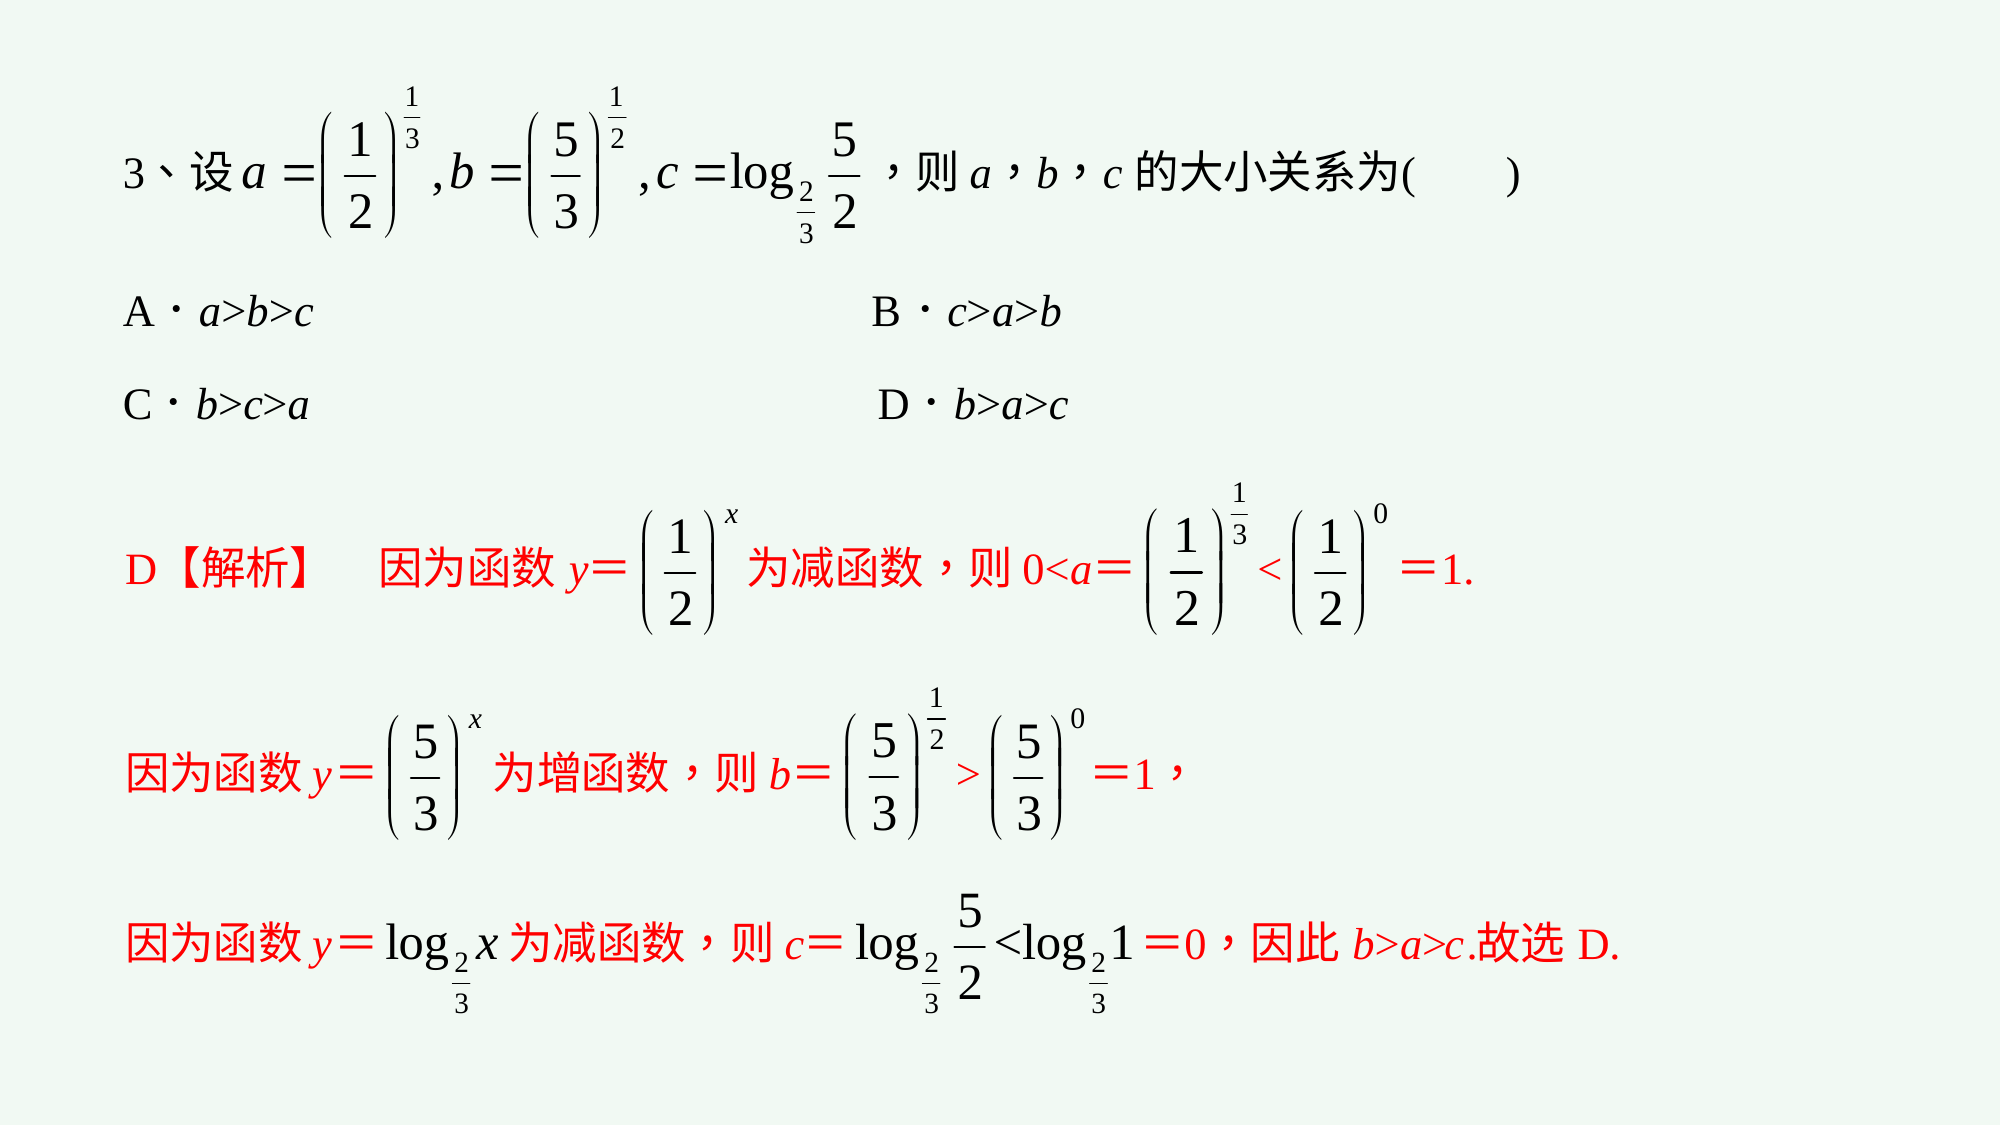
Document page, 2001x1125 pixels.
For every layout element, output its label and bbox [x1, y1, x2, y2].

text_box [124, 469, 1883, 1122]
text_box [122, 72, 1881, 439]
